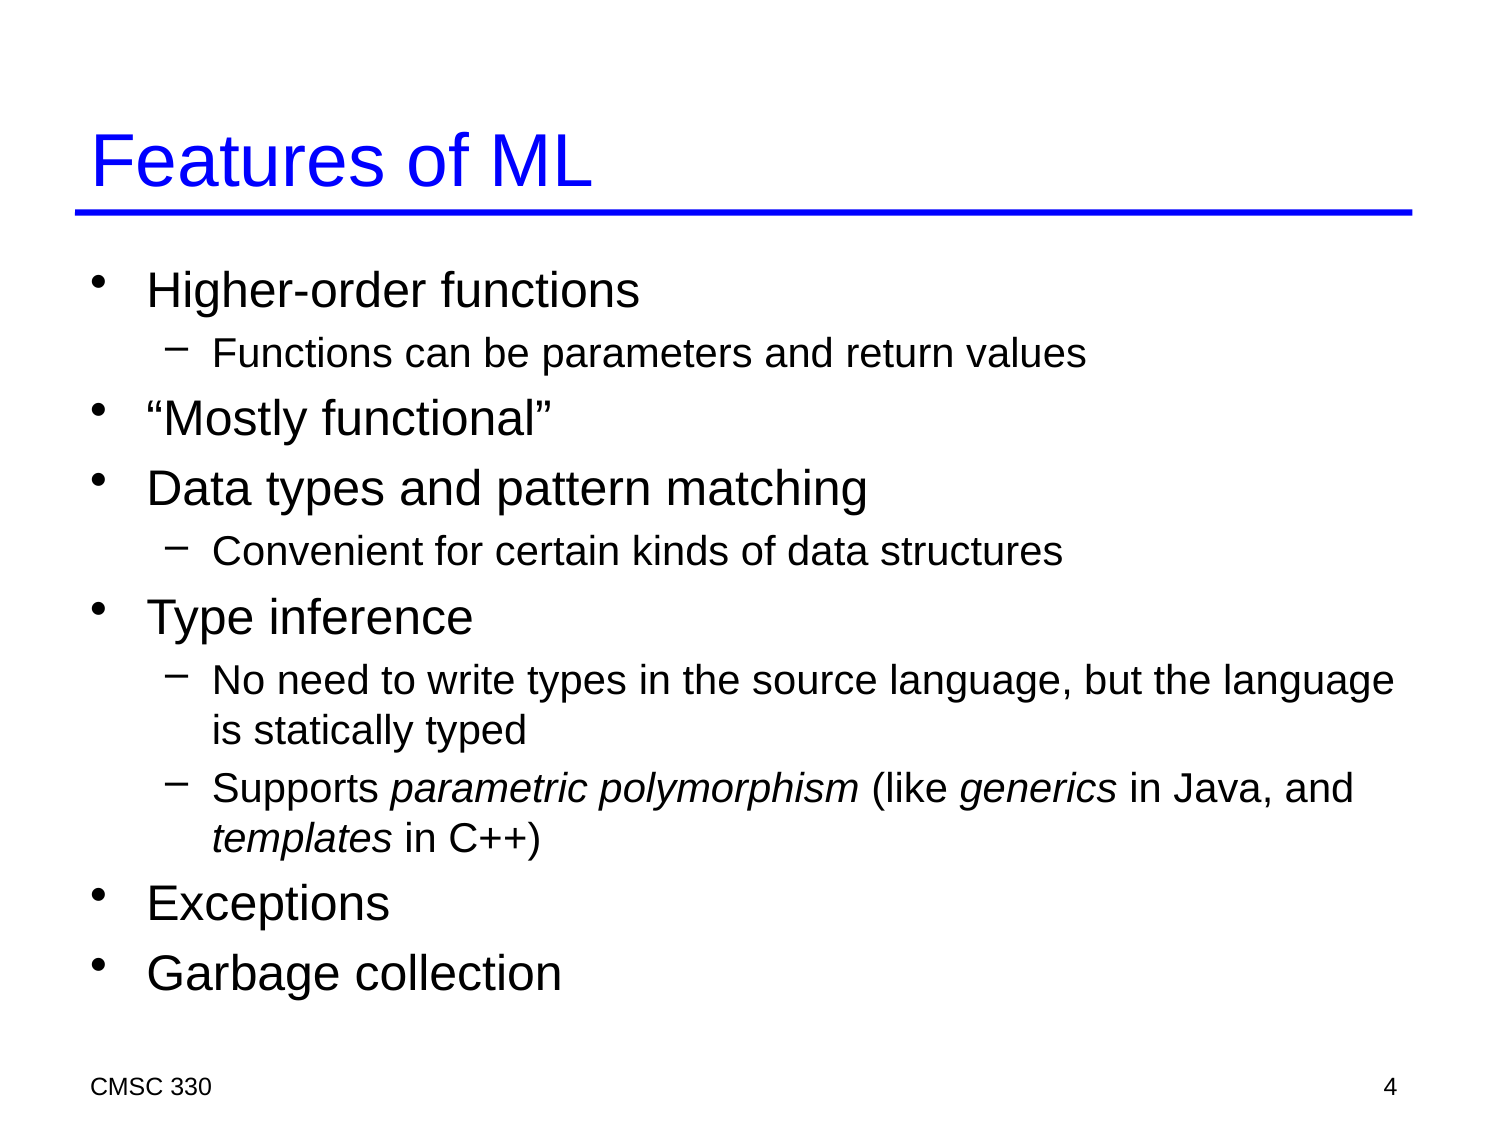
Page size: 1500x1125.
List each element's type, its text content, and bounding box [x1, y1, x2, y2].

list Higher-order functions Functions can be parameters and return values “Mostly functional” Data types and pattern matching Convenient for certain kinds of data structures Type inference No need to write types in the source language, but the language is statically typed Supports parametric polymorphism (like generics in Java, and templates in C++) Exceptions Garbage collection [74, 249, 1413, 1051]
title Features of ML [74, 99, 1413, 213]
slide_number 4 [1099, 1062, 1413, 1101]
footer CMSC 330 [74, 1062, 988, 1101]
